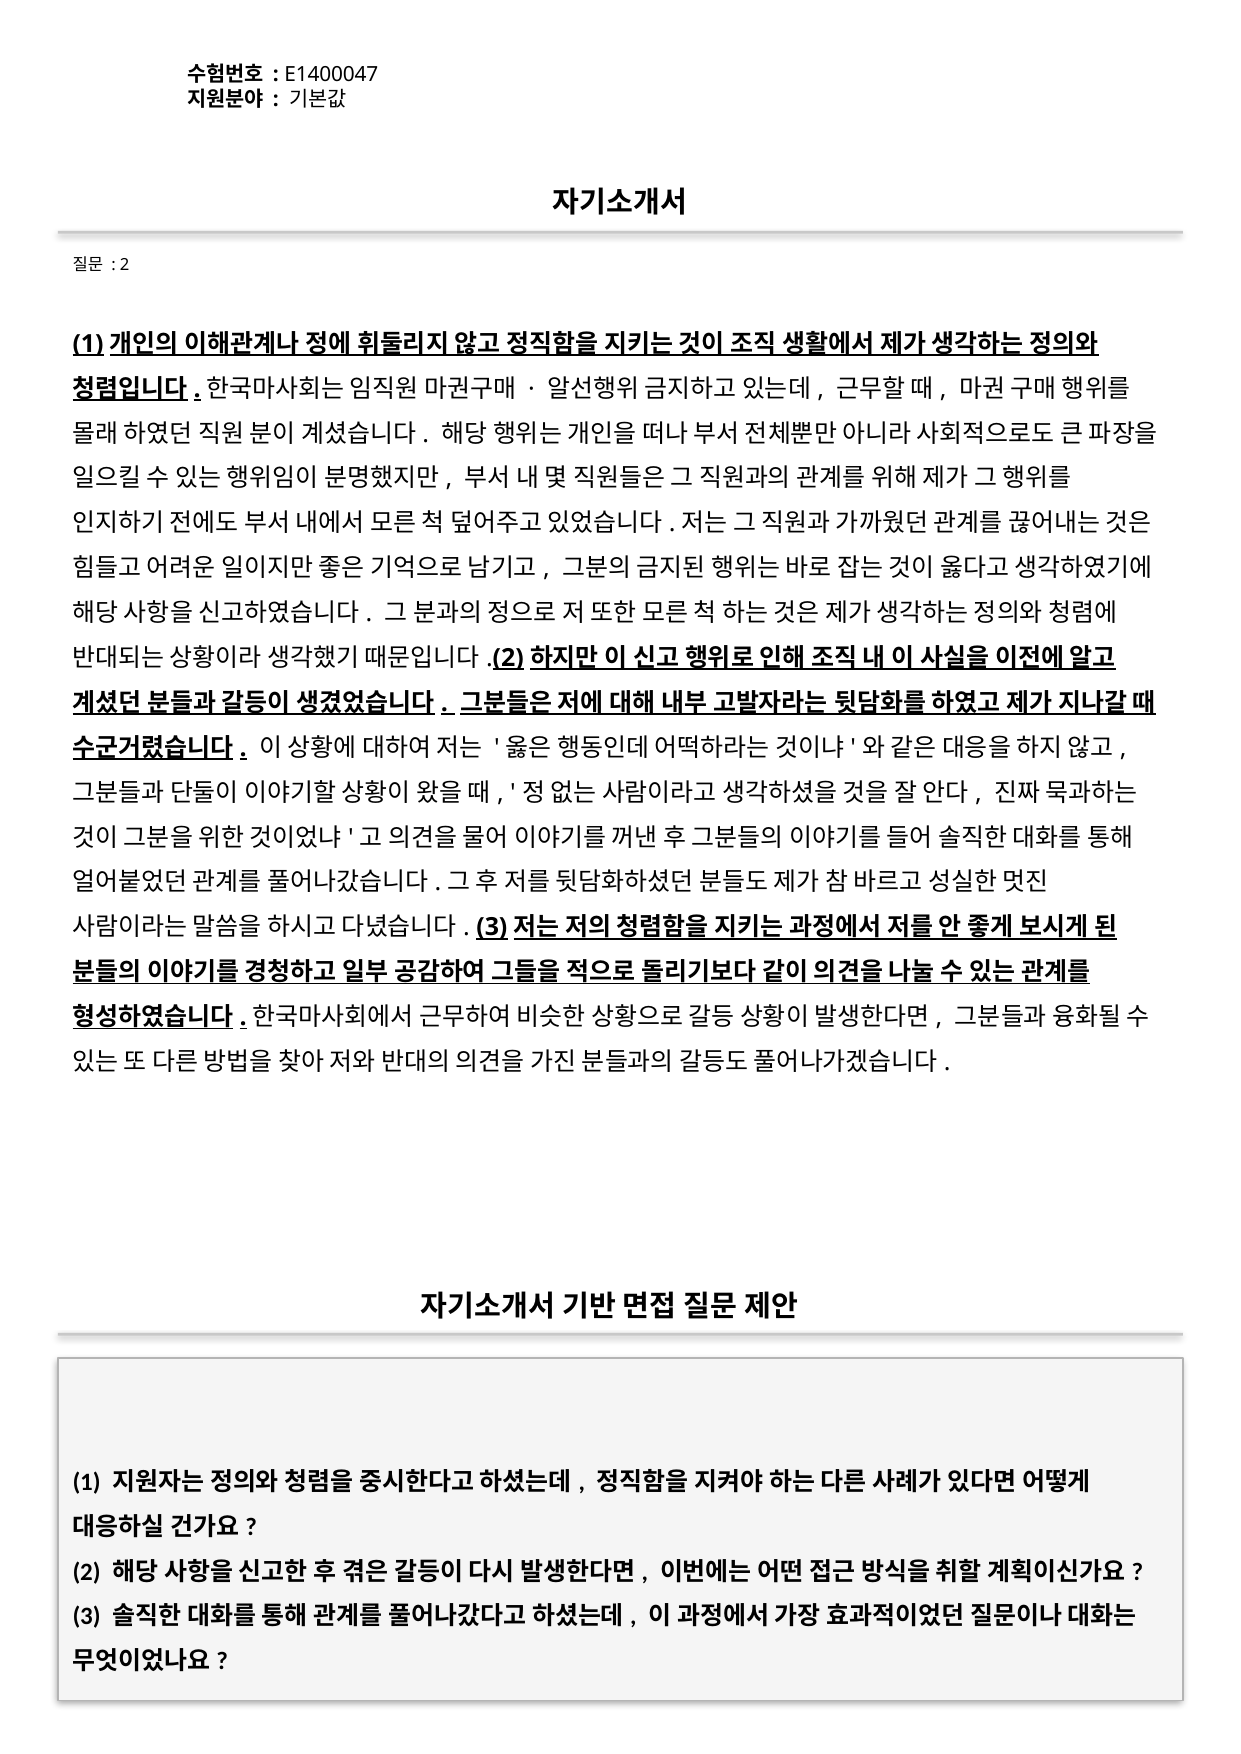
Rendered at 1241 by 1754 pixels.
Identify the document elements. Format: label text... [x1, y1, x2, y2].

text_box 질문 : 2 [57, 201, 1183, 230]
text_box (1)개인의 이해관계나 정에 휘둘리지 않고 정직함을 지키는 것이 조직 생활에서 제가 생각하는 정의와 청렴입니다.한국마사회는 임직원 마권구매 · 알선행위 금지하고 있는데, 근무할 때, 마권 구매 행위를 몰래 하였던 직원 분이 계셨습니다. 해당 행위는 개인을 떠나 부서 전체뿐만 아니라 사회적으로도 큰 파장을 일으킬 수 있는 행위임이 분명했지만, 부서 내 몇 직원들은 그 직원과의 관계를 위해 제가 그 행위를 인지하기 전에도 부서 내에서 모른 척 덮어주고 있었습니다.저는 그 직원과 가까웠던 관계를 끊어내는 것은 힘들고 어려운 일이지만 좋은 기억으로 남기고, 그분의 금지된 행위는 바로 잡는 것이 옳다고 생각하였기에 해당 사항을 신고하였습니다. 그 분과의 정으로 저 또한 모른 척 하는 것은 제가 생각하는 정의와 청렴에 반대되는 상황이라 생각했기 때문입니다.(2)하지만 이 신고 행위로 인해 조직 내 이 사실을 이전에 알고 계셨던 분들과 갈등이 생겼었습니다. 그분들은 저에 대해 내부 고발자라는 뒷담화를 하였고 제가 지나갈 때 수군거렸습니다. 이 상황에 대하여 저는 '옳은 행동인데 어떡하라는 것이냐'와 같은 대응을 하지 않고, 그분들과 단둘이 이야기할 상황이 왔을 때, '정 없는 사람이라고 생각하셨을 것을 잘 안다, 진짜 묵과하는 것이 그분을 위한 것이었냐'고 의견을 물어 이야기를 꺼낸 후 그분들의 이야기를 들어 솔직한 대화를 통해 얼어붙었던 관계를 풀어나갔습니다.그 후 저를 뒷담화하셨던 분들도 제가 참 바르고 성실한 멋진 사람이라는 말씀을 하시고 다녔습니다. (3)저는 저의 청렴함을 지키는 과정에서 저를 안 좋게 보시게 된 분들의 이야기를 경청하고 일부 공감하여 그들을 적으로 돌리기보다 같이 의견을 나눌 수 있는 관계를 형성하였습니다.한국마사회에서 근무하여 비슷한 상황으로 갈등 상황이 발생한다면, 그분들과 융화될 수 있는 또 다른 방법을 찾아 저와 반대의 의견을 가진 분들과의 갈등도 풀어나가겠습니다. [57, 239, 1183, 1083]
text_box [57, 230, 1184, 235]
text_box (1) 지원자는 정의와 청렴을 중시한다고 하셨는데, 정직함을 지켜야 하는 다른 사례가 있다면 어떻게 대응하실 건가요? (2) 해당 사항을 신고한 후 겪은 갈등이 다시 발생한다면, 이번에는 어떤 접근 방식을 취할 계획이신가요? (3) 솔직한 대화를 통해 관계를 풀어나갔다고 하셨는데, 이 과정에서 가장 효과적이었던 질문이나 대화는 무엇이었나요? [57, 1357, 1184, 1701]
text_box 자기소개서 [537, 130, 703, 201]
text_box 수험번호 : E1400047 지원분야 : 기본값 [172, 8, 394, 118]
text_box [57, 1332, 1184, 1336]
text_box 자기소개서 기반 면접 질문 제안 [405, 1235, 814, 1331]
